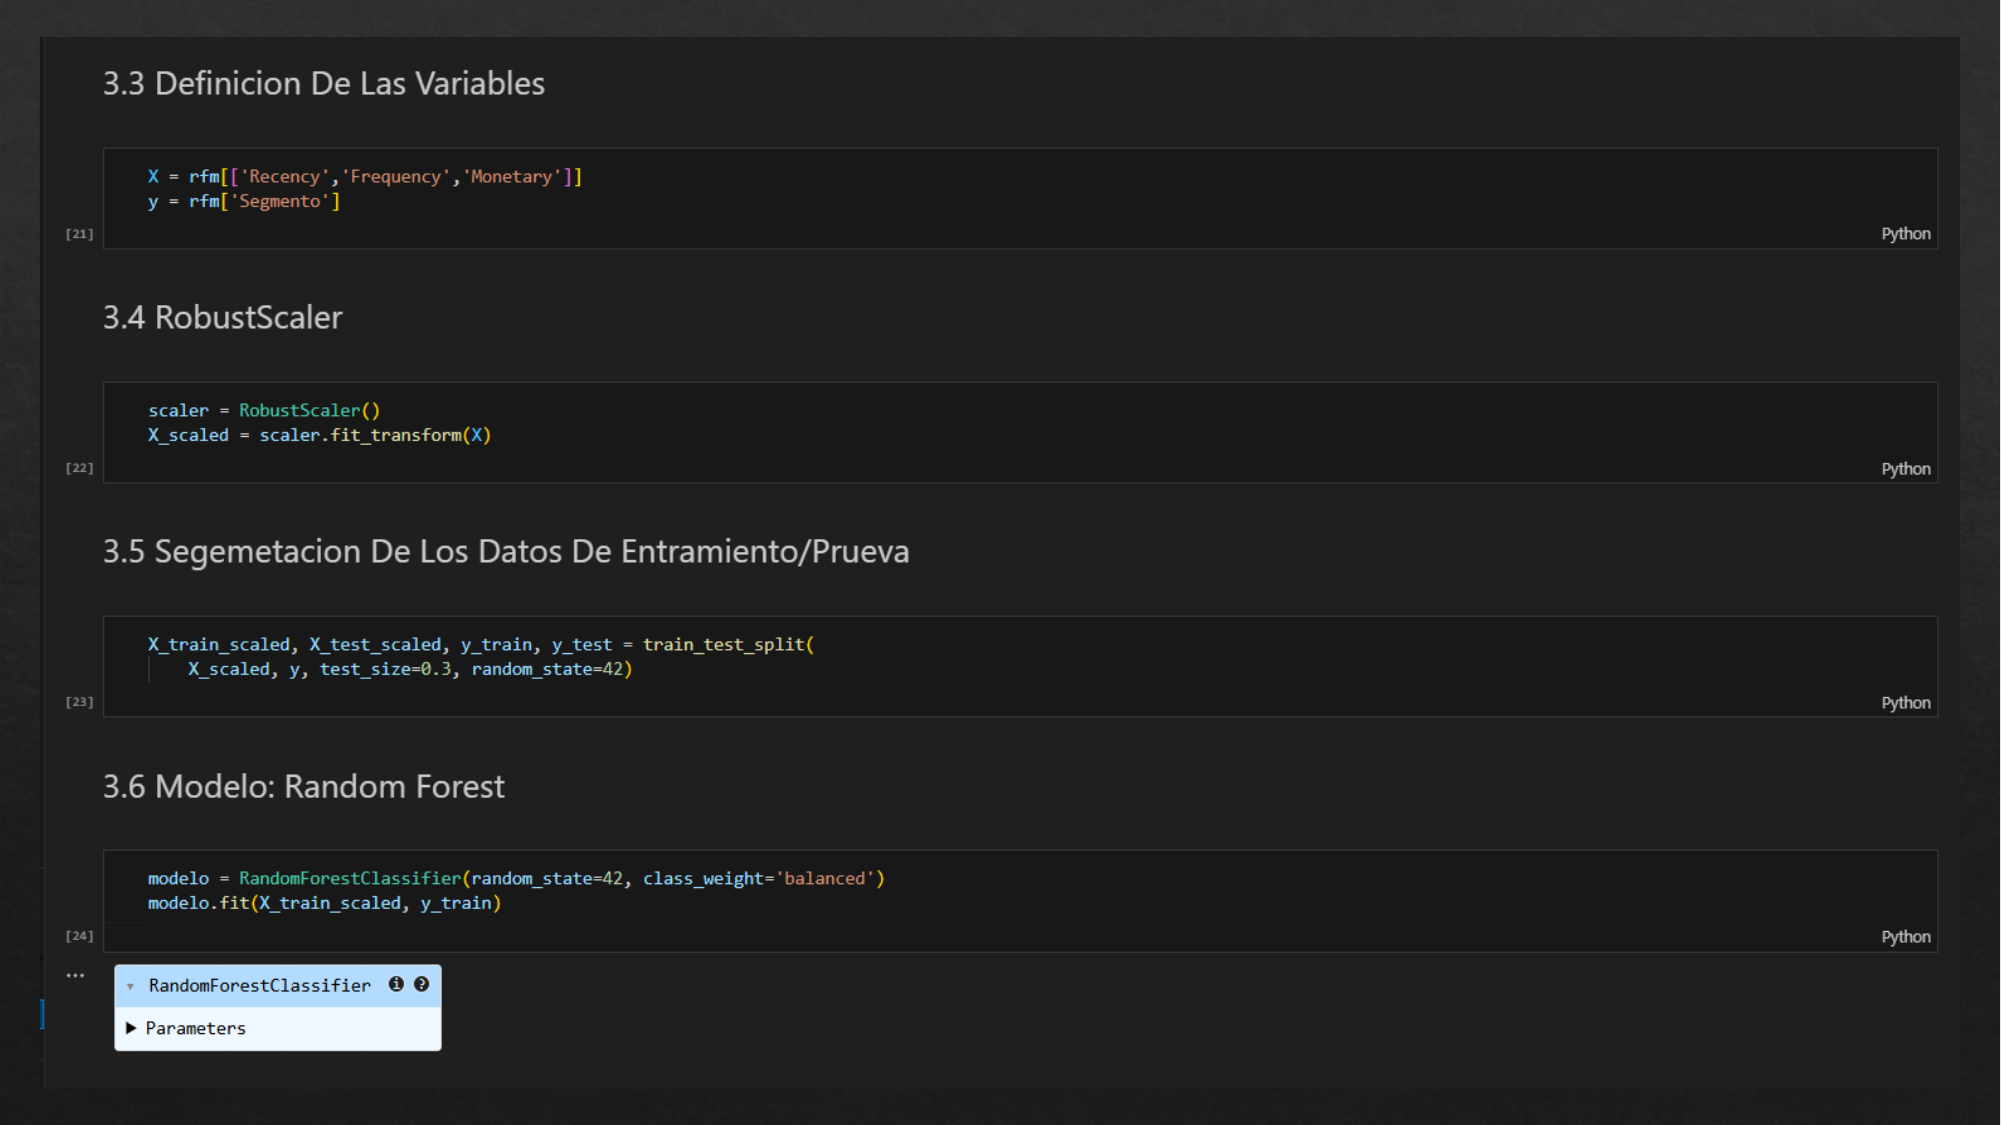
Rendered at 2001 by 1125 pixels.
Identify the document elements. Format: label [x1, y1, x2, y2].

picture [39, 37, 1961, 1088]
